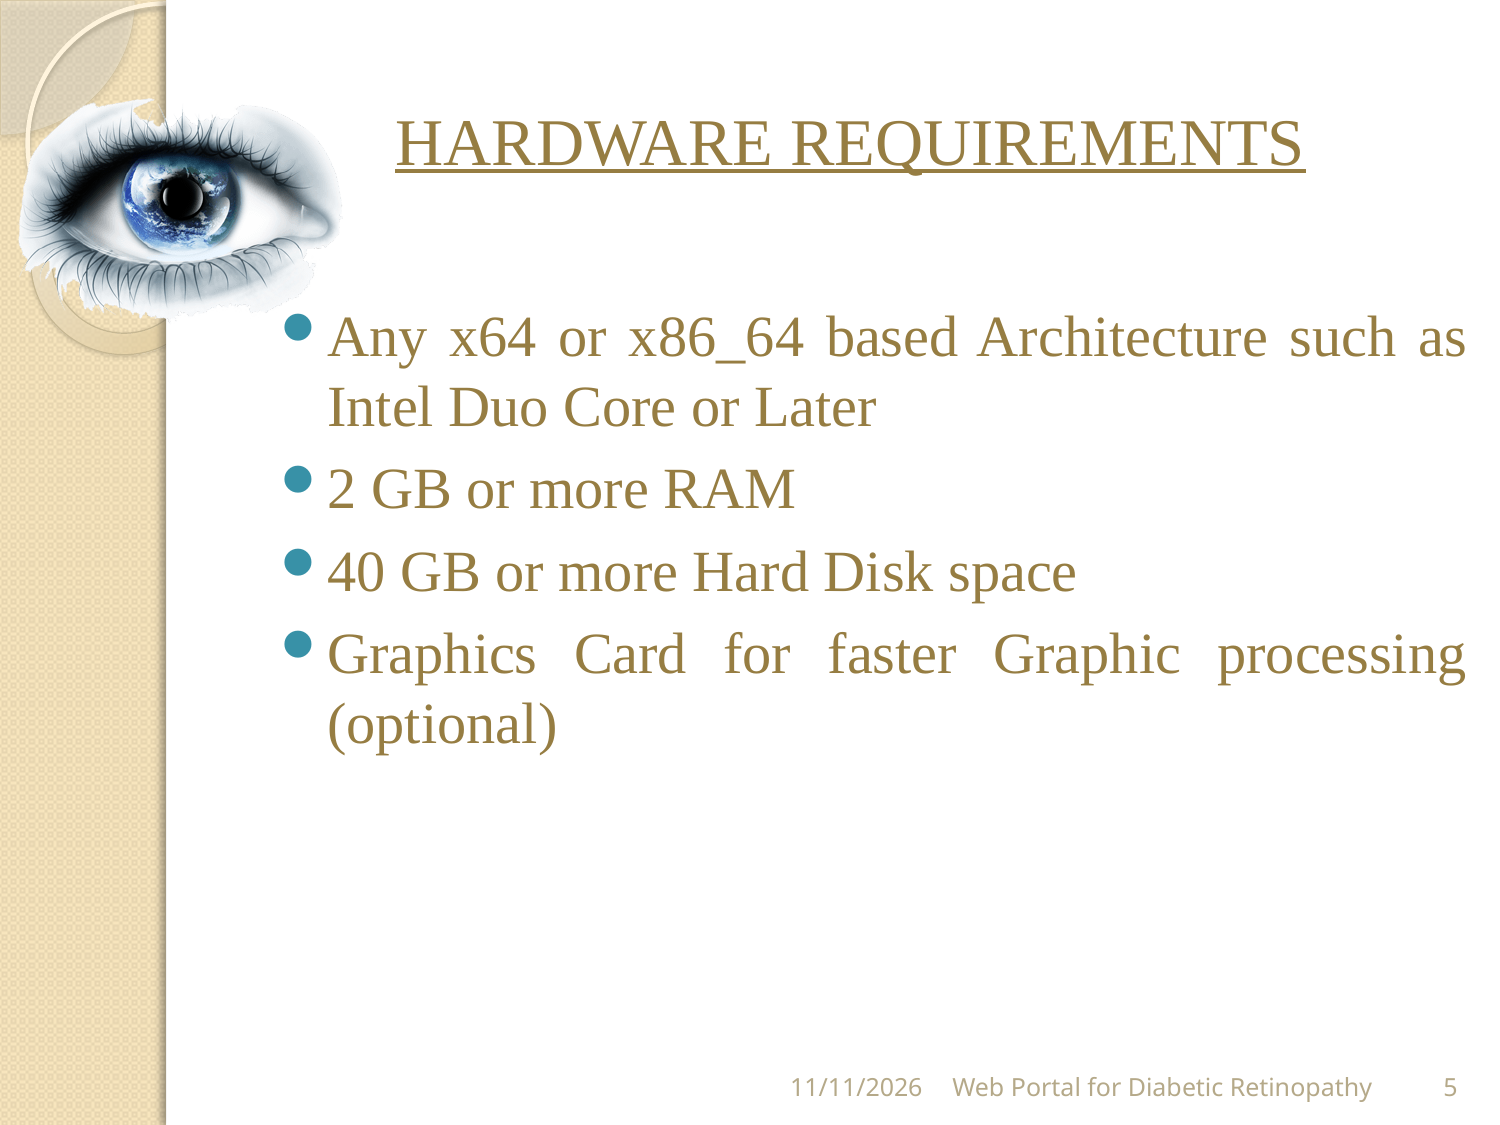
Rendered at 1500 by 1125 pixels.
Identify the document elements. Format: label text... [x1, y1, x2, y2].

picture [17, 97, 344, 325]
footer Web Portal for Diabetic Retinopathy [937, 1034, 1413, 1113]
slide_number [587, 1034, 937, 1113]
title HARDWARE REQUIREMENTS [235, 45, 1466, 233]
list Any x64 or x86_64 based Architecture such as Intel Duo Core or Later 2 GB or more RAM 40 GB or more Hard Disk space Graphics Card for faster Graphic processing (optional) [252, 290, 1483, 1079]
slide_number 5 [1413, 1034, 1488, 1113]
